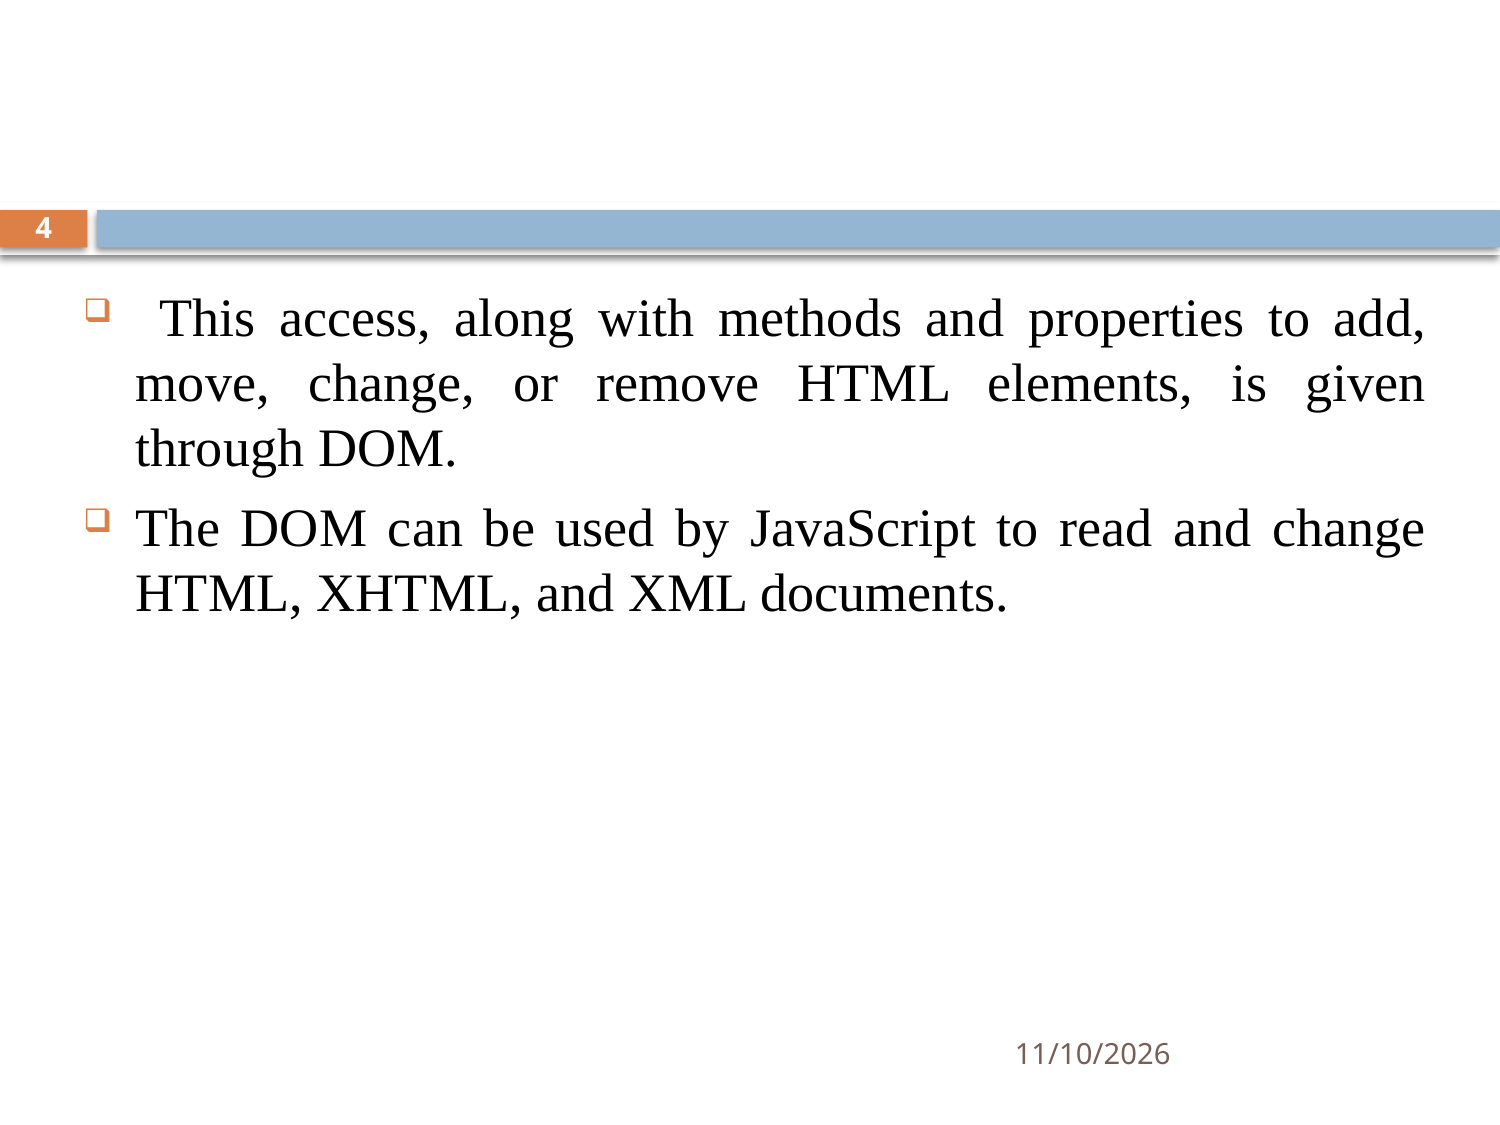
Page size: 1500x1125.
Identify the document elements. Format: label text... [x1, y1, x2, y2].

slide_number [999, 1025, 1438, 1085]
slide_number 4 [0, 208, 88, 249]
list This access, along with methods and properties to add, move, change, or remove HTML elements, is given through DOM. The DOM can be used by JavaScript to read and change HTML, XHTML, and XML documents. [68, 274, 1443, 1074]
